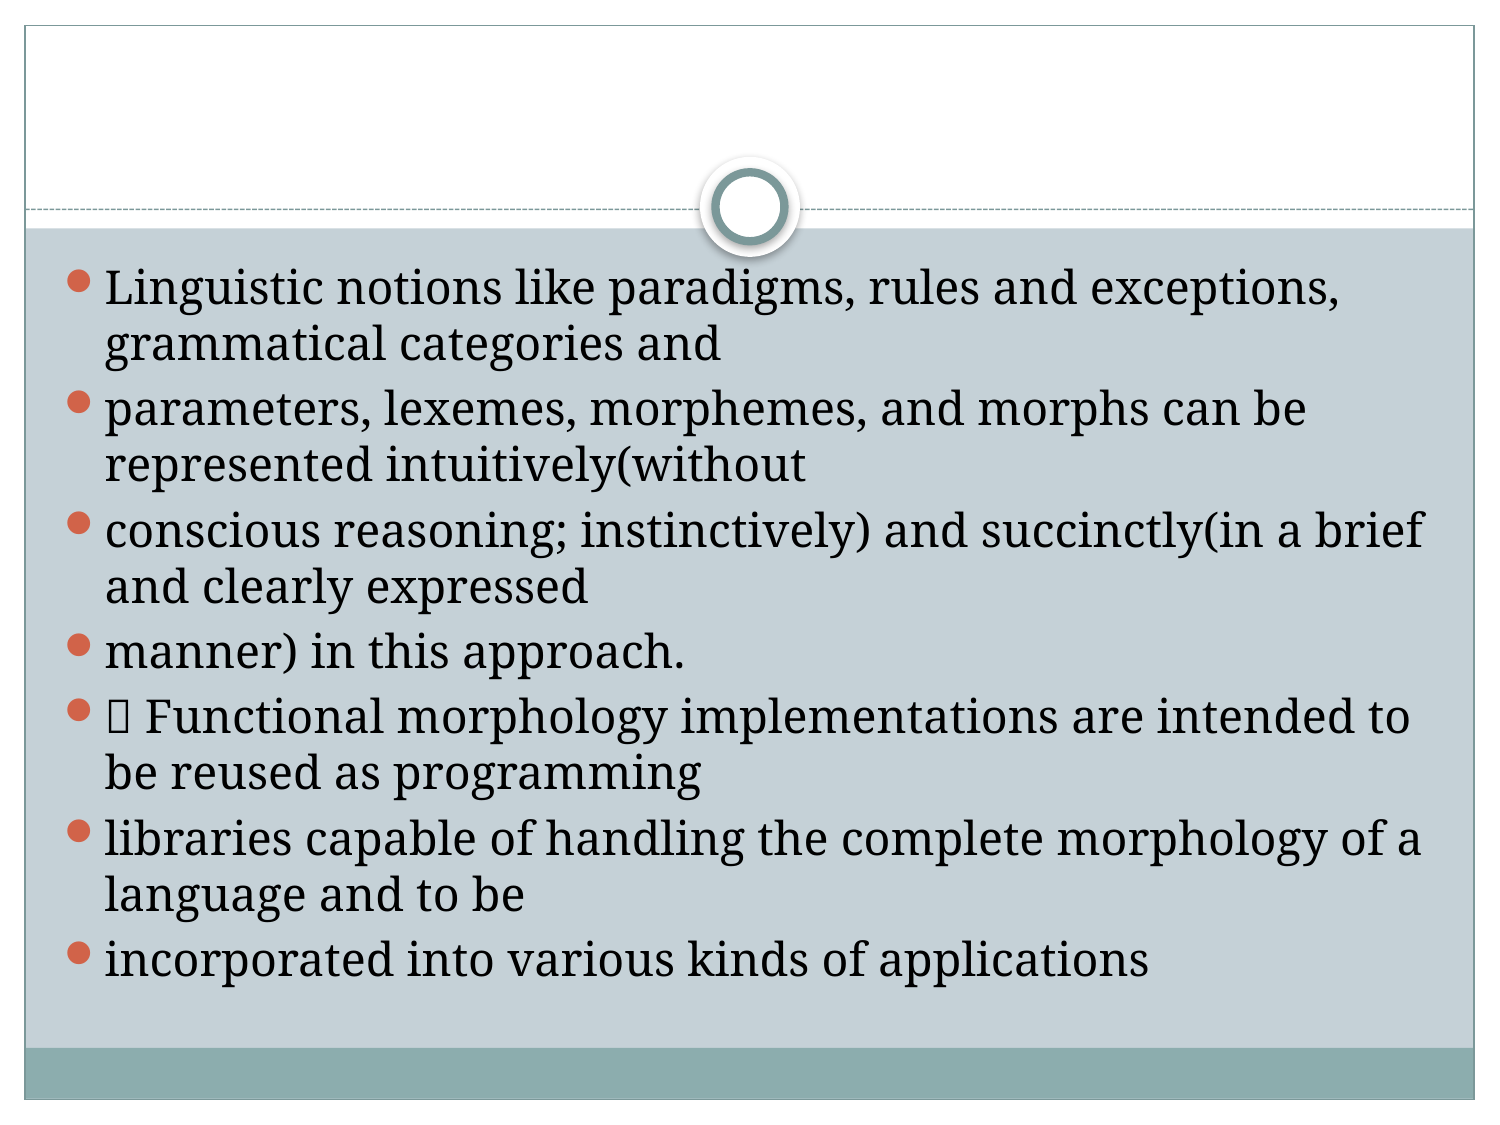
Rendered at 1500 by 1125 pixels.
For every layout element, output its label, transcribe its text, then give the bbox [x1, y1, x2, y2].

list Linguistic notions like paradigms, rules and exceptions, grammatical categories and parameters, lexemes, morphemes, and morphs can be represented intuitively(without conscious reasoning; instinctively) and succinctly(in a brief and clearly expressed manner) in this approach.  Functional morphology implementations are intended to be reused as programming libraries capable of handling the complete morphology of a language and to be incorporated into various kinds of applications [49, 250, 1445, 1001]
